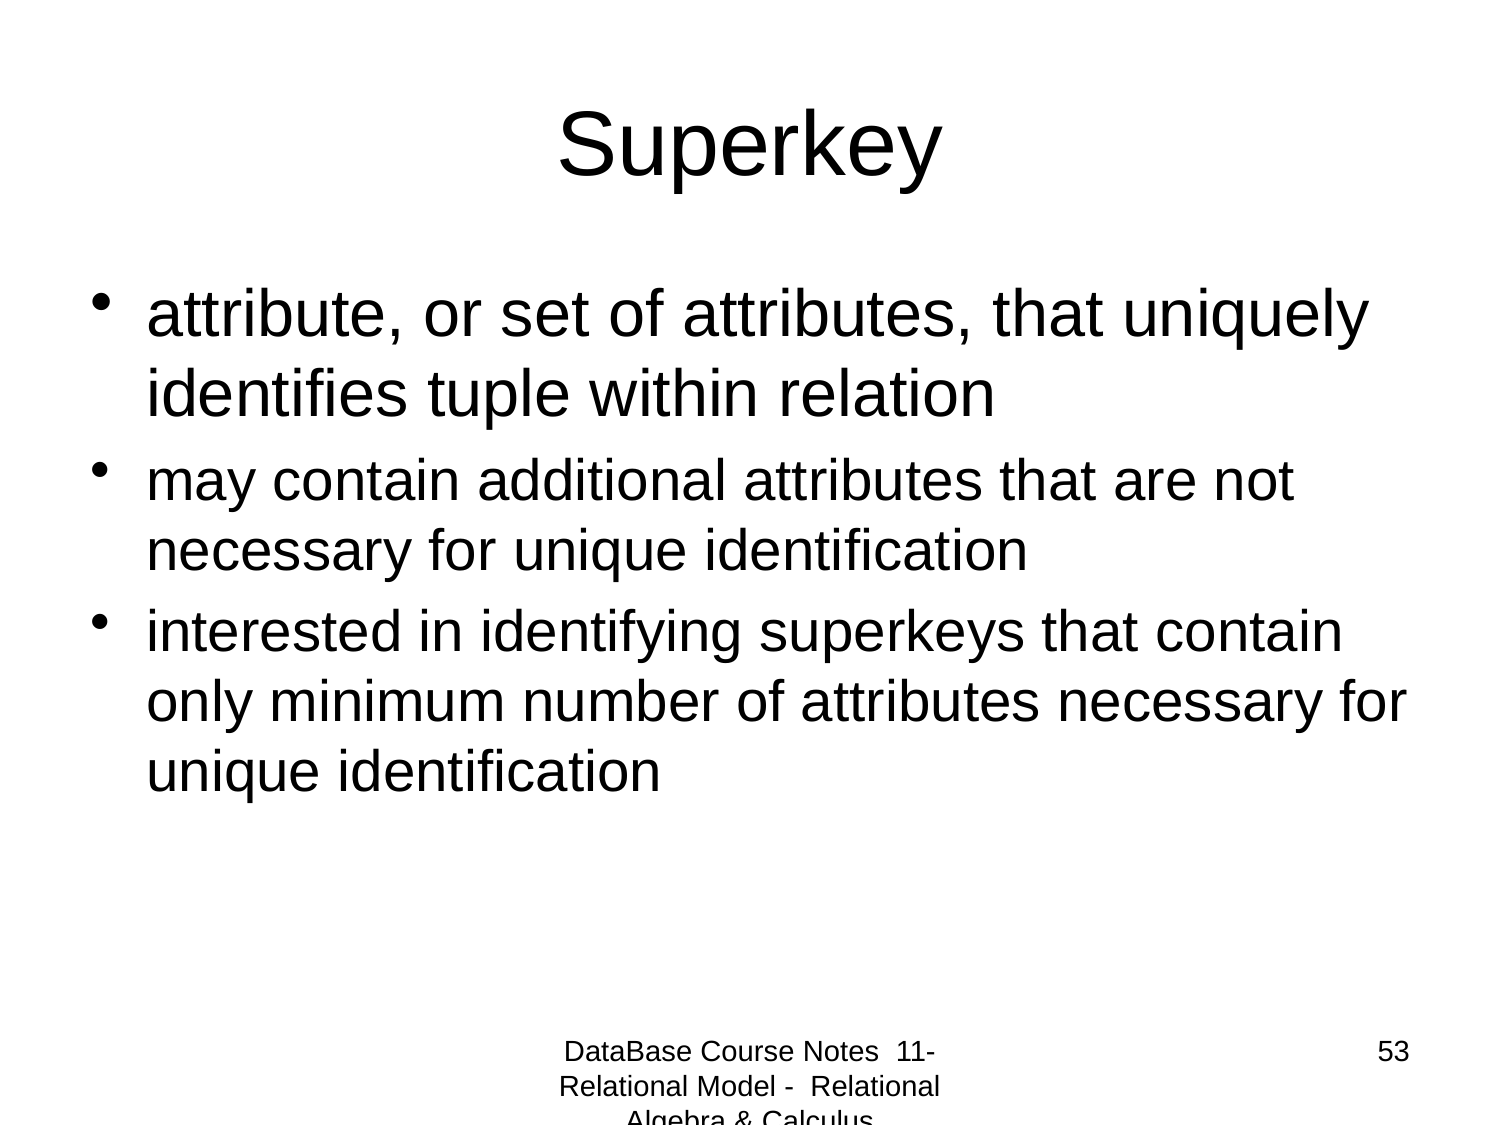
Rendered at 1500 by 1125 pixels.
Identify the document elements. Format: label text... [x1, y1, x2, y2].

list attribute, or set of attributes, that uniquely identifies tuple within relation may contain additional attributes that are not necessary for unique identification interested in identifying superkeys that contain only minimum number of attributes necessary for unique identification [74, 262, 1426, 1006]
slide_number 53 [1074, 1024, 1426, 1103]
footer DataBase Course Notes 11- Relational Model - Relational Algebra & Calculus [512, 1024, 988, 1103]
title Superkey [74, 44, 1426, 233]
